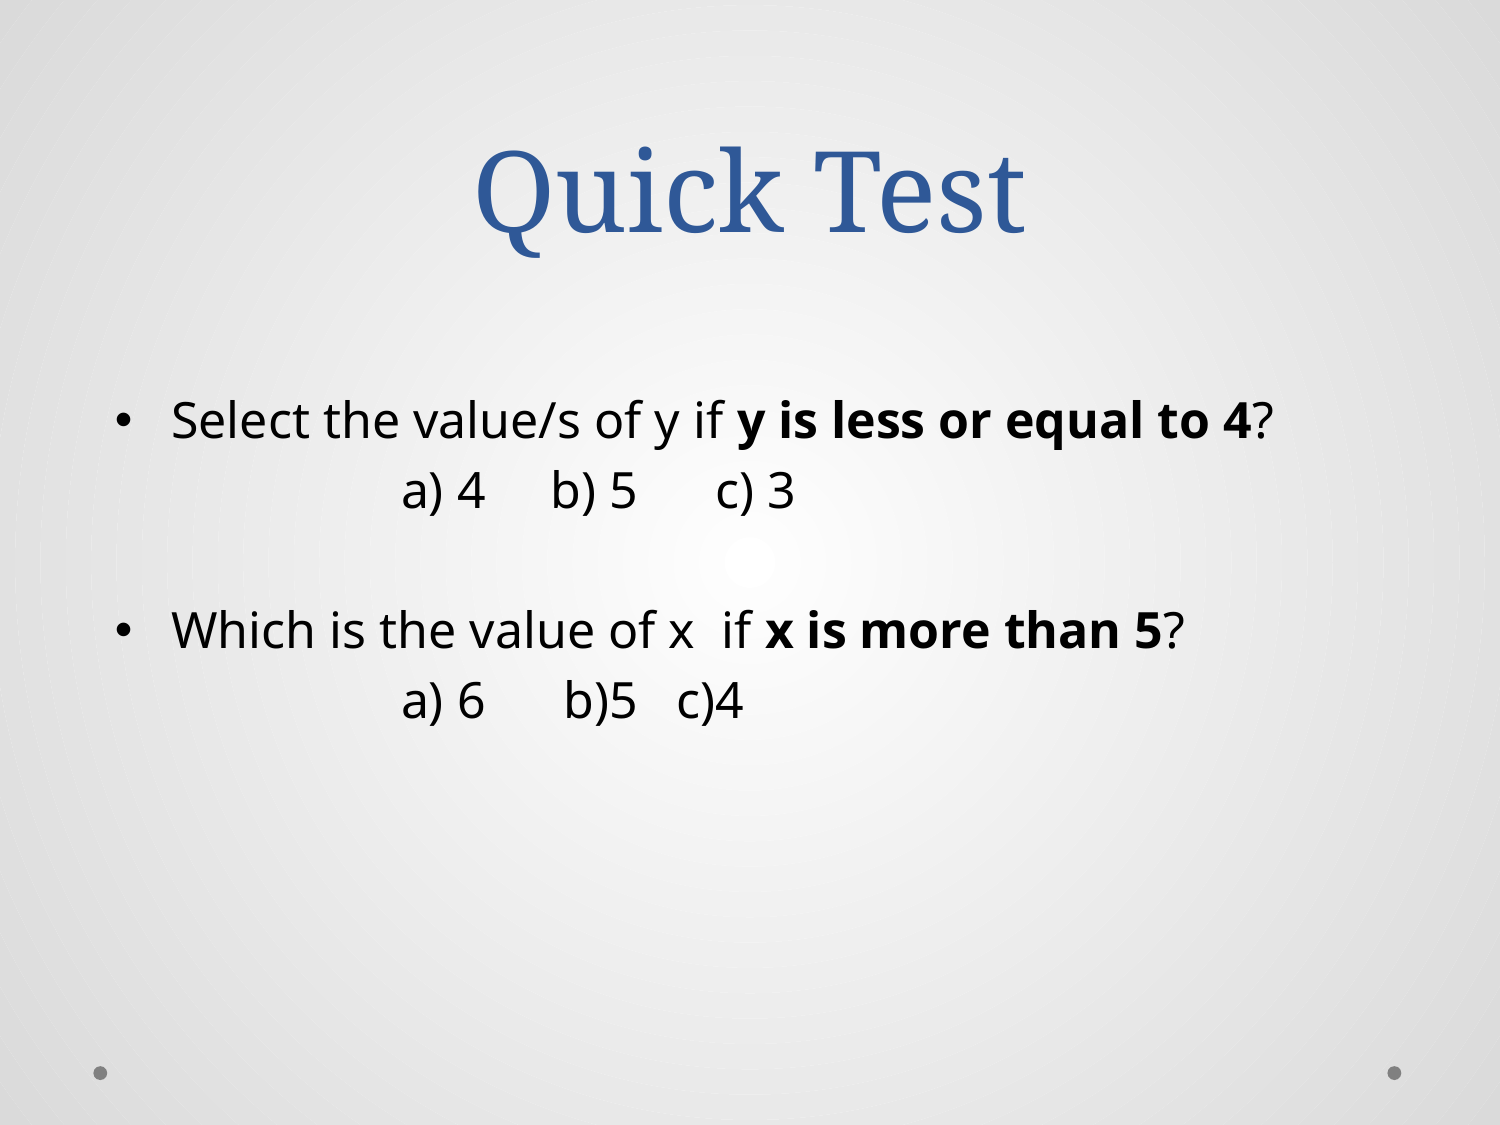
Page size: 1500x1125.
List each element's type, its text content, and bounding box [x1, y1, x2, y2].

list Select the value/s of y if y is less or equal to 4? a) 4 b) 5 c) 3 Which is the value of x if x is more than 5? a) 6 b)5 c)4 [99, 381, 1450, 1124]
title Quick Test [75, 0, 1425, 263]
